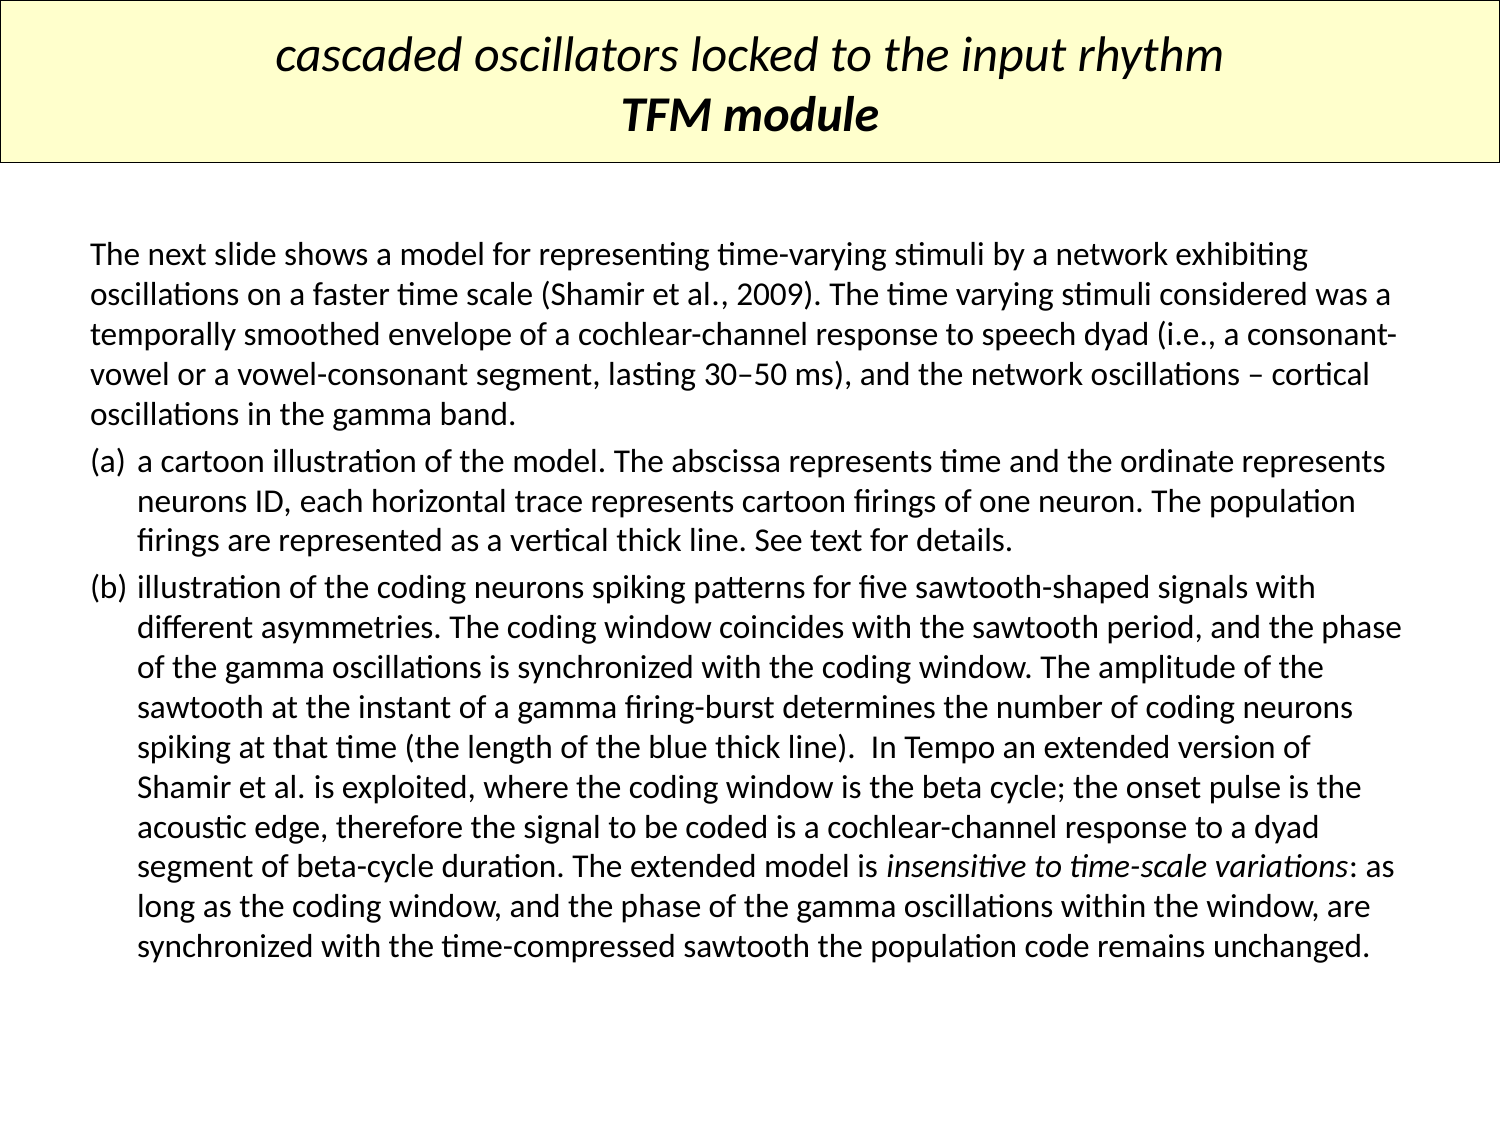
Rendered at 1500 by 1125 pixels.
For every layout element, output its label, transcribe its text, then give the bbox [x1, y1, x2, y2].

text_box cascaded oscillators locked to the input rhythm TFM module [0, 0, 1500, 163]
list The next slide shows a model for representing time-varying stimuli by a network exhibiting oscillations on a faster time scale (Shamir et al., 2009). The time varying stimuli considered was a temporally smoothed envelope of a cochlear-channel response to speech dyad (i.e., a consonant-vowel or a vowel-consonant segment, lasting 30–50 ms), and the network oscillations – cortical oscillations in the gamma band. a cartoon illustration of the model. The abscissa represents time and the ordinate represents neurons ID, each horizontal trace represents cartoon firings of one neuron. The population firings are represented as a vertical thick line. See text for details. illustration of the coding neurons spiking patterns for five sawtooth-shaped signals with different asymmetries. The coding window coincides with the sawtooth period, and the phase of the gamma oscillations is synchronized with the coding window. The amplitude of the sawtooth at the instant of a gamma firing-burst determines the number of coding neurons spiking at that time (the length of the blue thick line). In Tempo an extended version of Shamir et al. is exploited, where the coding window is the beta cycle; the onset pulse is the acoustic edge, therefore the signal to be coded is a cochlear-channel response to a dyad segment of beta-cycle duration. The extended model is insensitive to time-scale variations: as long as the coding window, and the phase of the gamma oscillations within the window, are synchronized with the time-compressed sawtooth the population code remains unchanged. [74, 224, 1426, 968]
